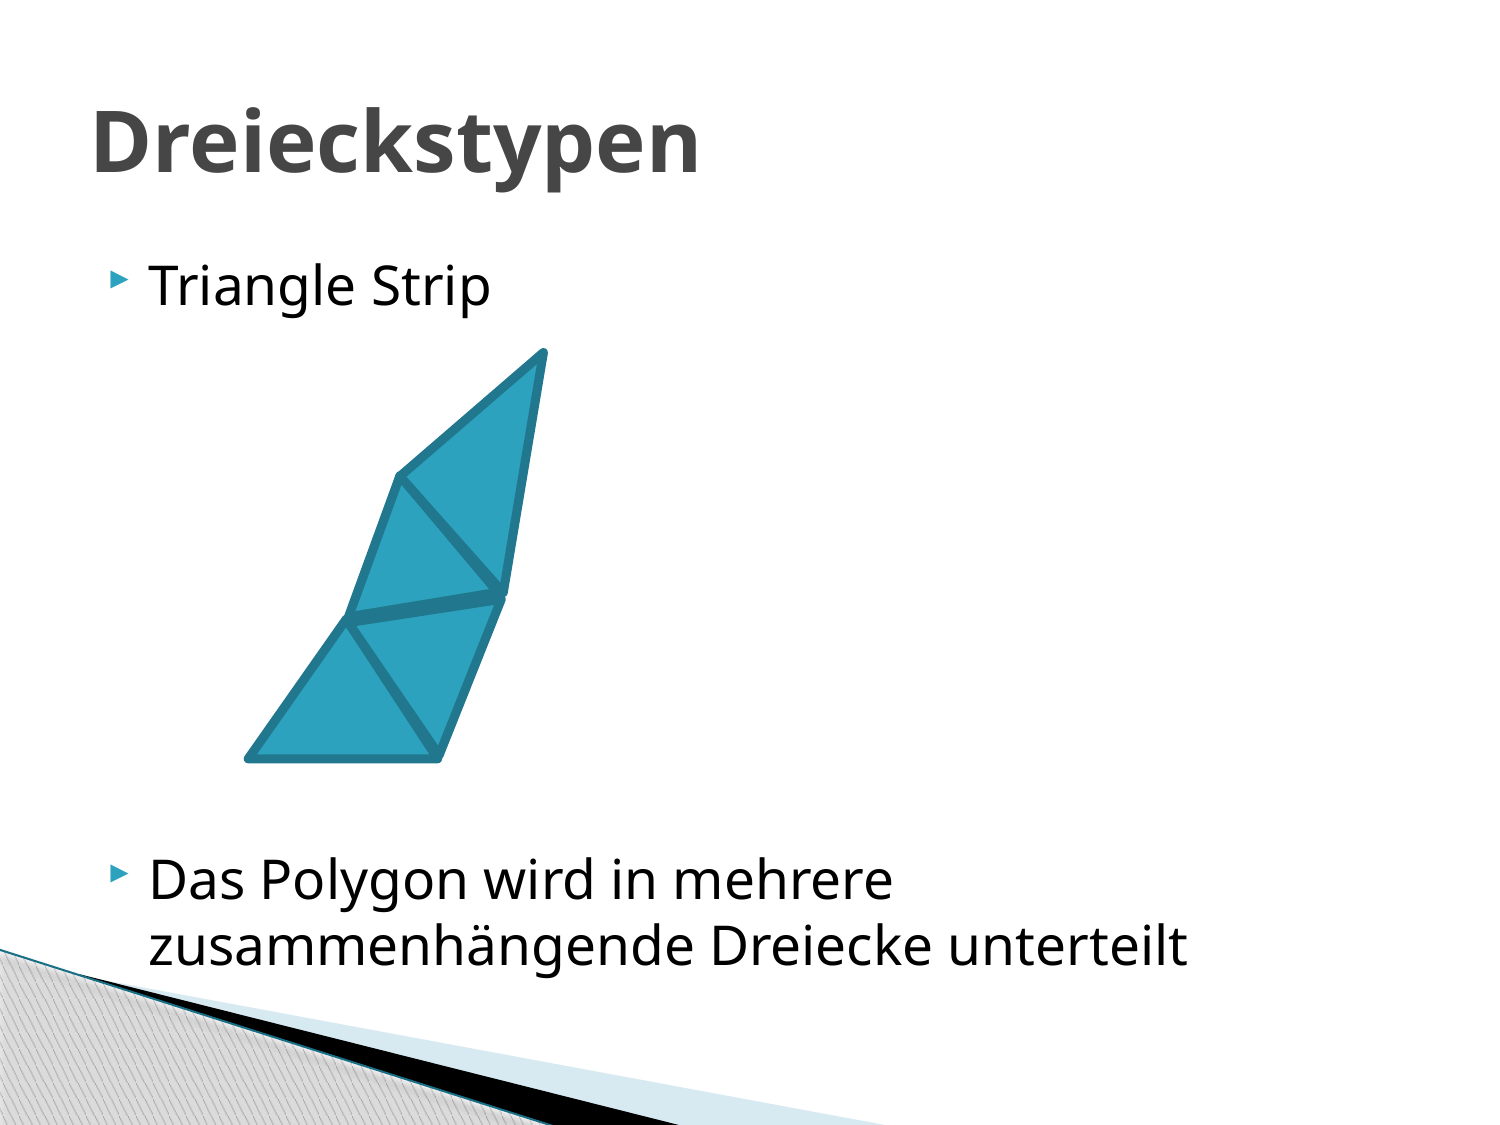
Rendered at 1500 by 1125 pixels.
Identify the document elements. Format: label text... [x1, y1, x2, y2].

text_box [247, 395, 618, 760]
list Triangle Strip Das Polygon wird in mehrere zusammenhängende Dreiecke unterteilt [75, 243, 1425, 986]
title Dreieckstypen [75, 45, 1425, 233]
